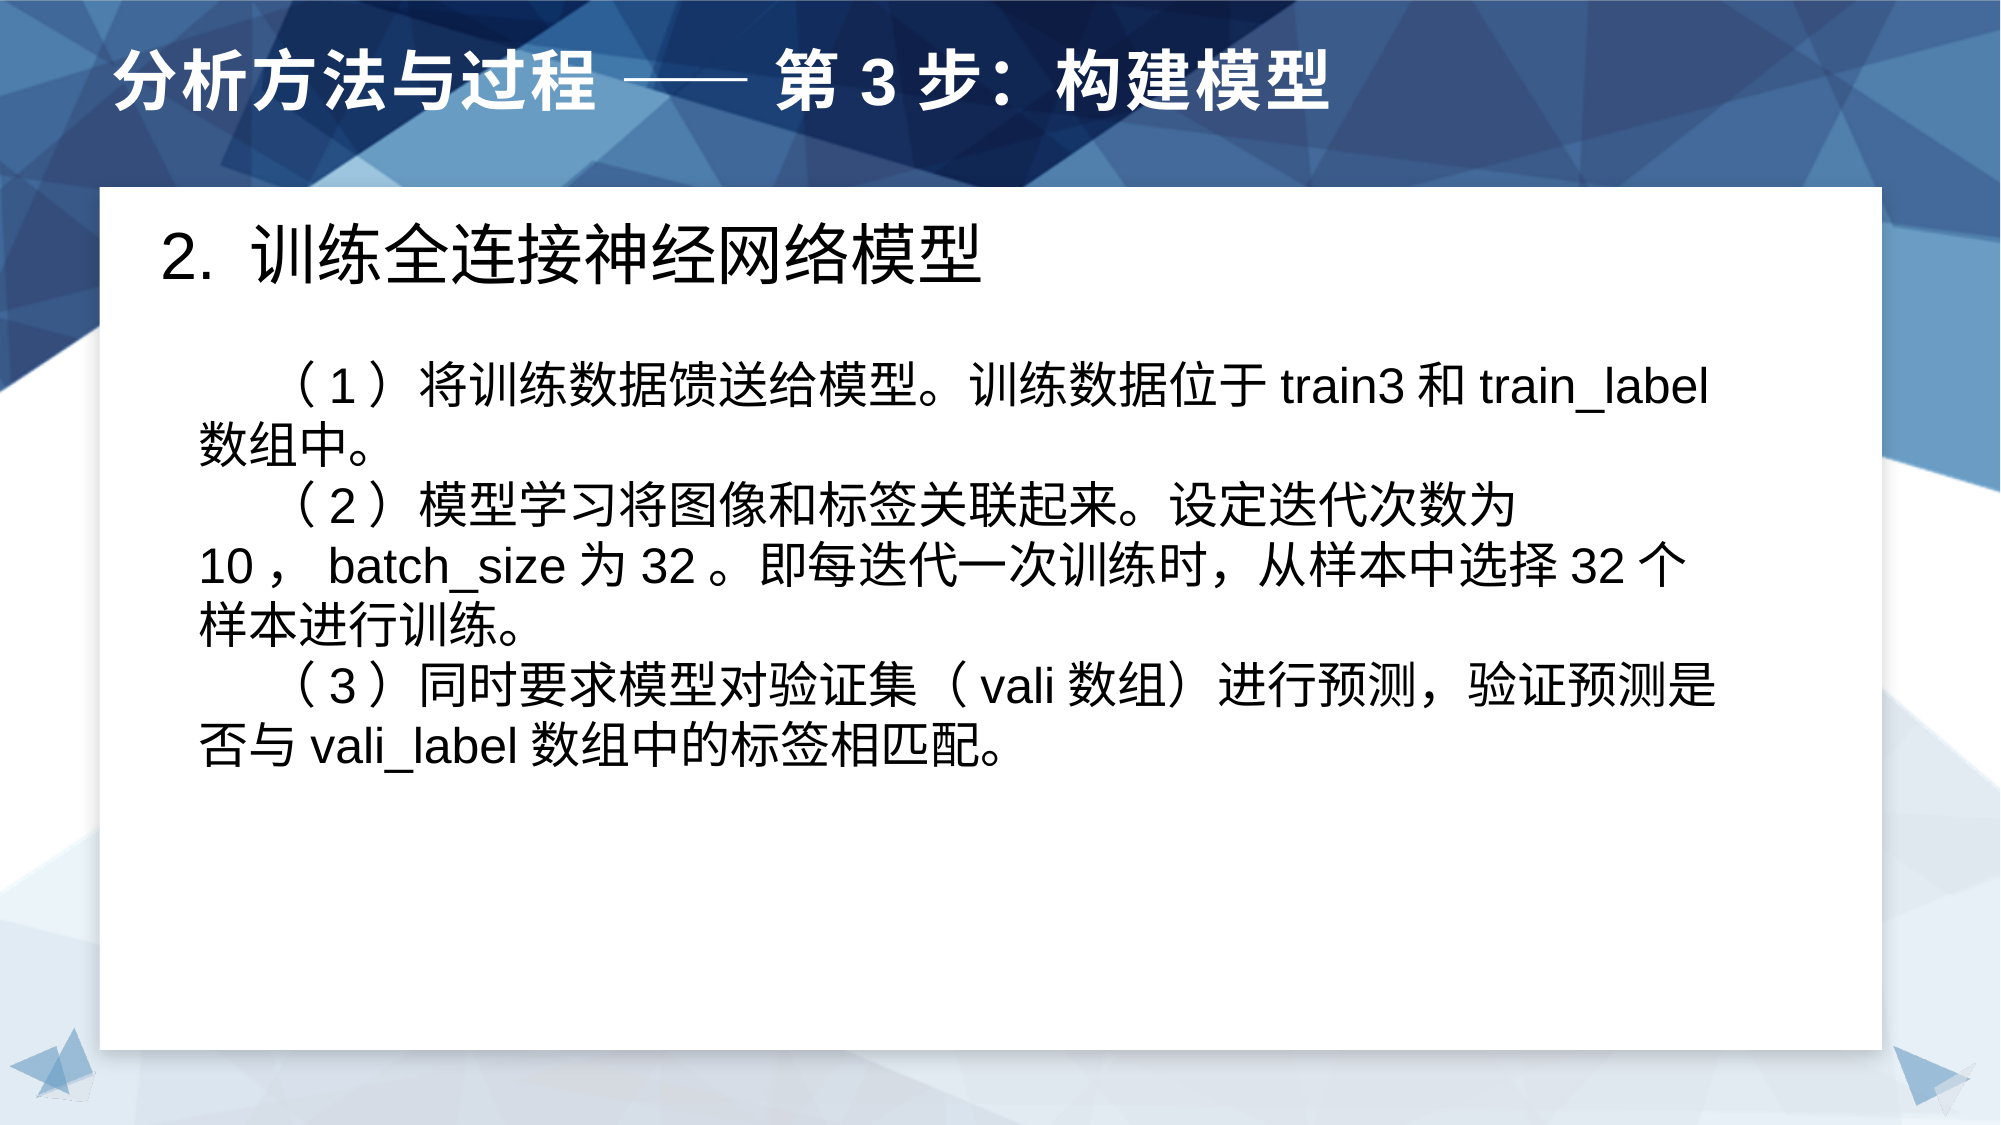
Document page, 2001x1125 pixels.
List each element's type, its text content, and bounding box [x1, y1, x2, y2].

text_box （1）将训练数据馈送给模型。训练数据位于train3和train_label数组中。 （2）模型学习将图像和标签关联起来。设定迭代次数为10，batch_size为32。即每迭代一次训练时，从样本中选择32个样本进行训练。 （3）同时要求模型对验证集（vali数组）进行预测，验证预测是否与vali_label数组中的标签相匹配。 [183, 345, 1739, 781]
text_box 分析方法与过程 —— 第3步：构建模型 [99, 25, 1901, 125]
text_box 2. 训练全连接神经网络模型 [145, 205, 1000, 300]
text_box [99, 186, 1883, 1051]
picture [0, 0, 2001, 1125]
